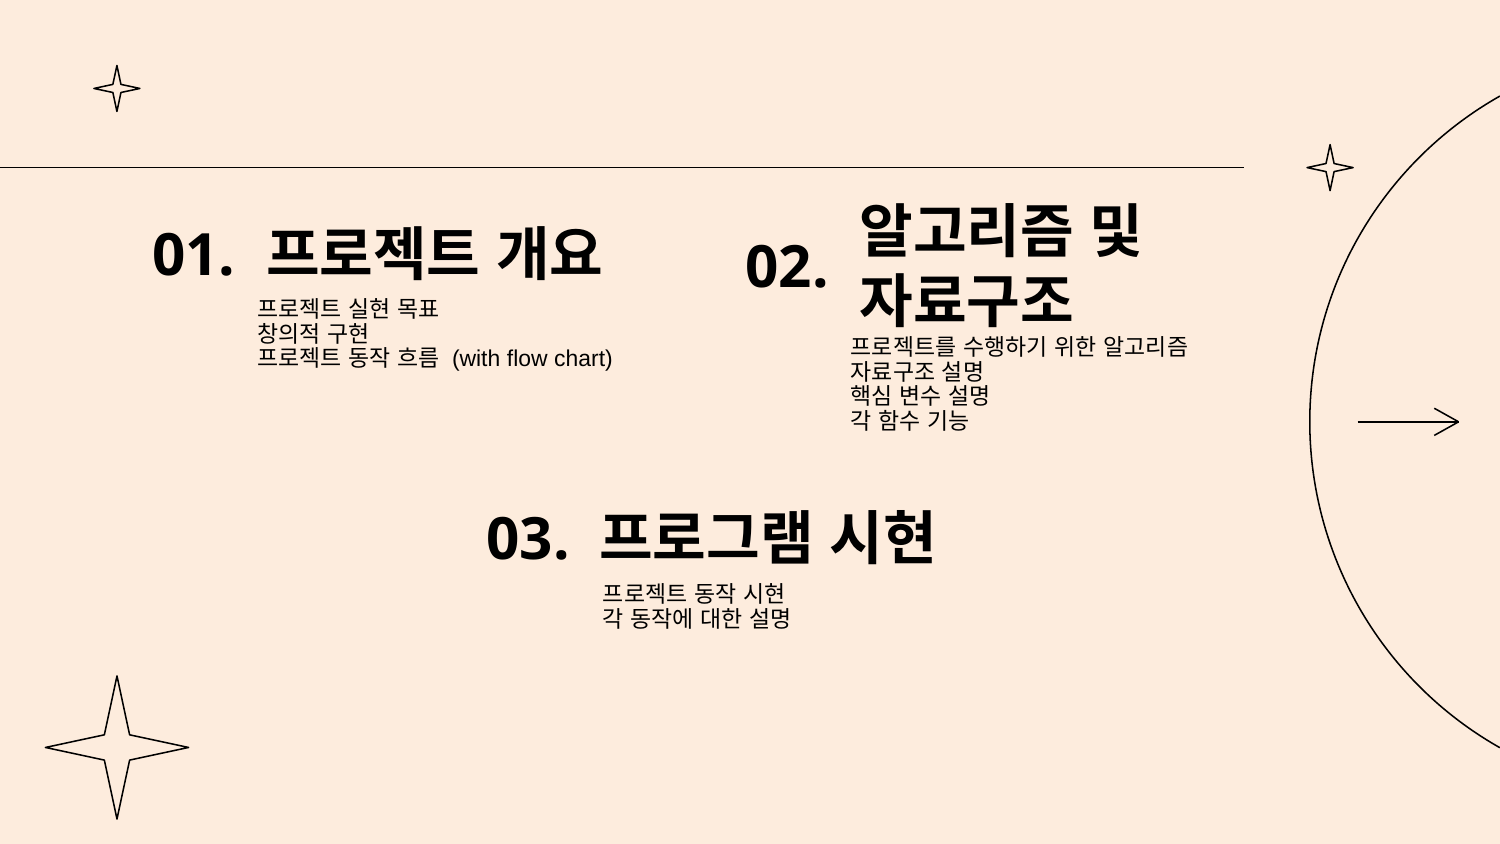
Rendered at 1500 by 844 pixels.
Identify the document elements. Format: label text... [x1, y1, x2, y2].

subtitle 프로젝트를 수행하기 위한 알고리즘 자료구조 설명 핵심 변수 설명 각 함수 기능 [835, 341, 1269, 429]
title 01. [118, 208, 250, 296]
title 프로젝트 개요 [250, 208, 685, 296]
text_box [45, 675, 189, 820]
text_box [1307, 144, 1354, 191]
title 알고리즘 및 자료구조 [844, 221, 1278, 308]
subtitle 프로젝트 동작 시현 각 동작에 대한 설명 [587, 564, 1021, 651]
title 프로그램 시현 [585, 492, 1018, 580]
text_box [1357, 407, 1459, 436]
text_box [93, 65, 140, 112]
subtitle 프로젝트 실현 목표 창의적 구현 프로젝트 동작 흐름 (with flow chart) [242, 303, 676, 391]
title 03. [452, 492, 585, 580]
title 02. [711, 221, 844, 308]
